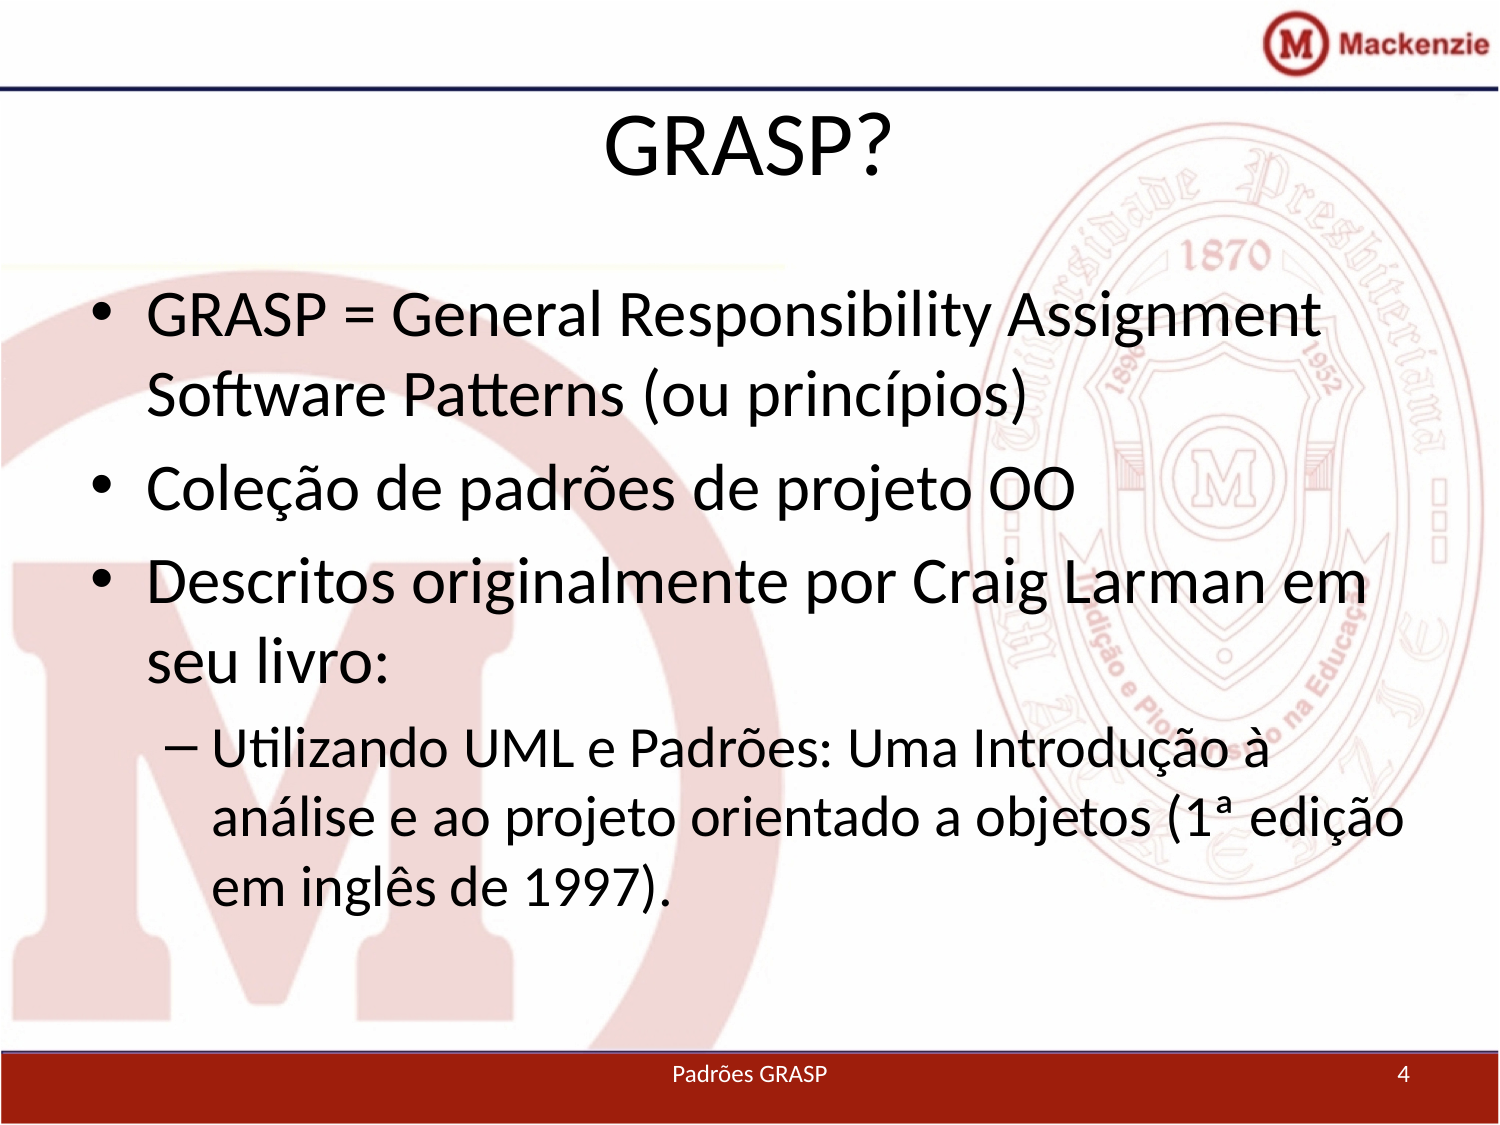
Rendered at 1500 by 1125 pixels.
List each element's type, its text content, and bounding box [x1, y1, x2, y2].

slide_number 4 [1074, 1042, 1425, 1103]
footer Padrões GRASP [512, 1042, 988, 1103]
list GRASP = General Responsibility Assignment Software Patterns (ou princípios) Coleção de padrões de projeto OO Descritos originalmente por Craig Larman em seu livro: Utilizando UML e Padrões: Uma Introdução à análise e ao projeto orientado a objetos (1ª edição em inglês de 1997). [75, 262, 1425, 1005]
picture [0, 0, 1499, 1125]
title GRASP? [75, 45, 1425, 233]
